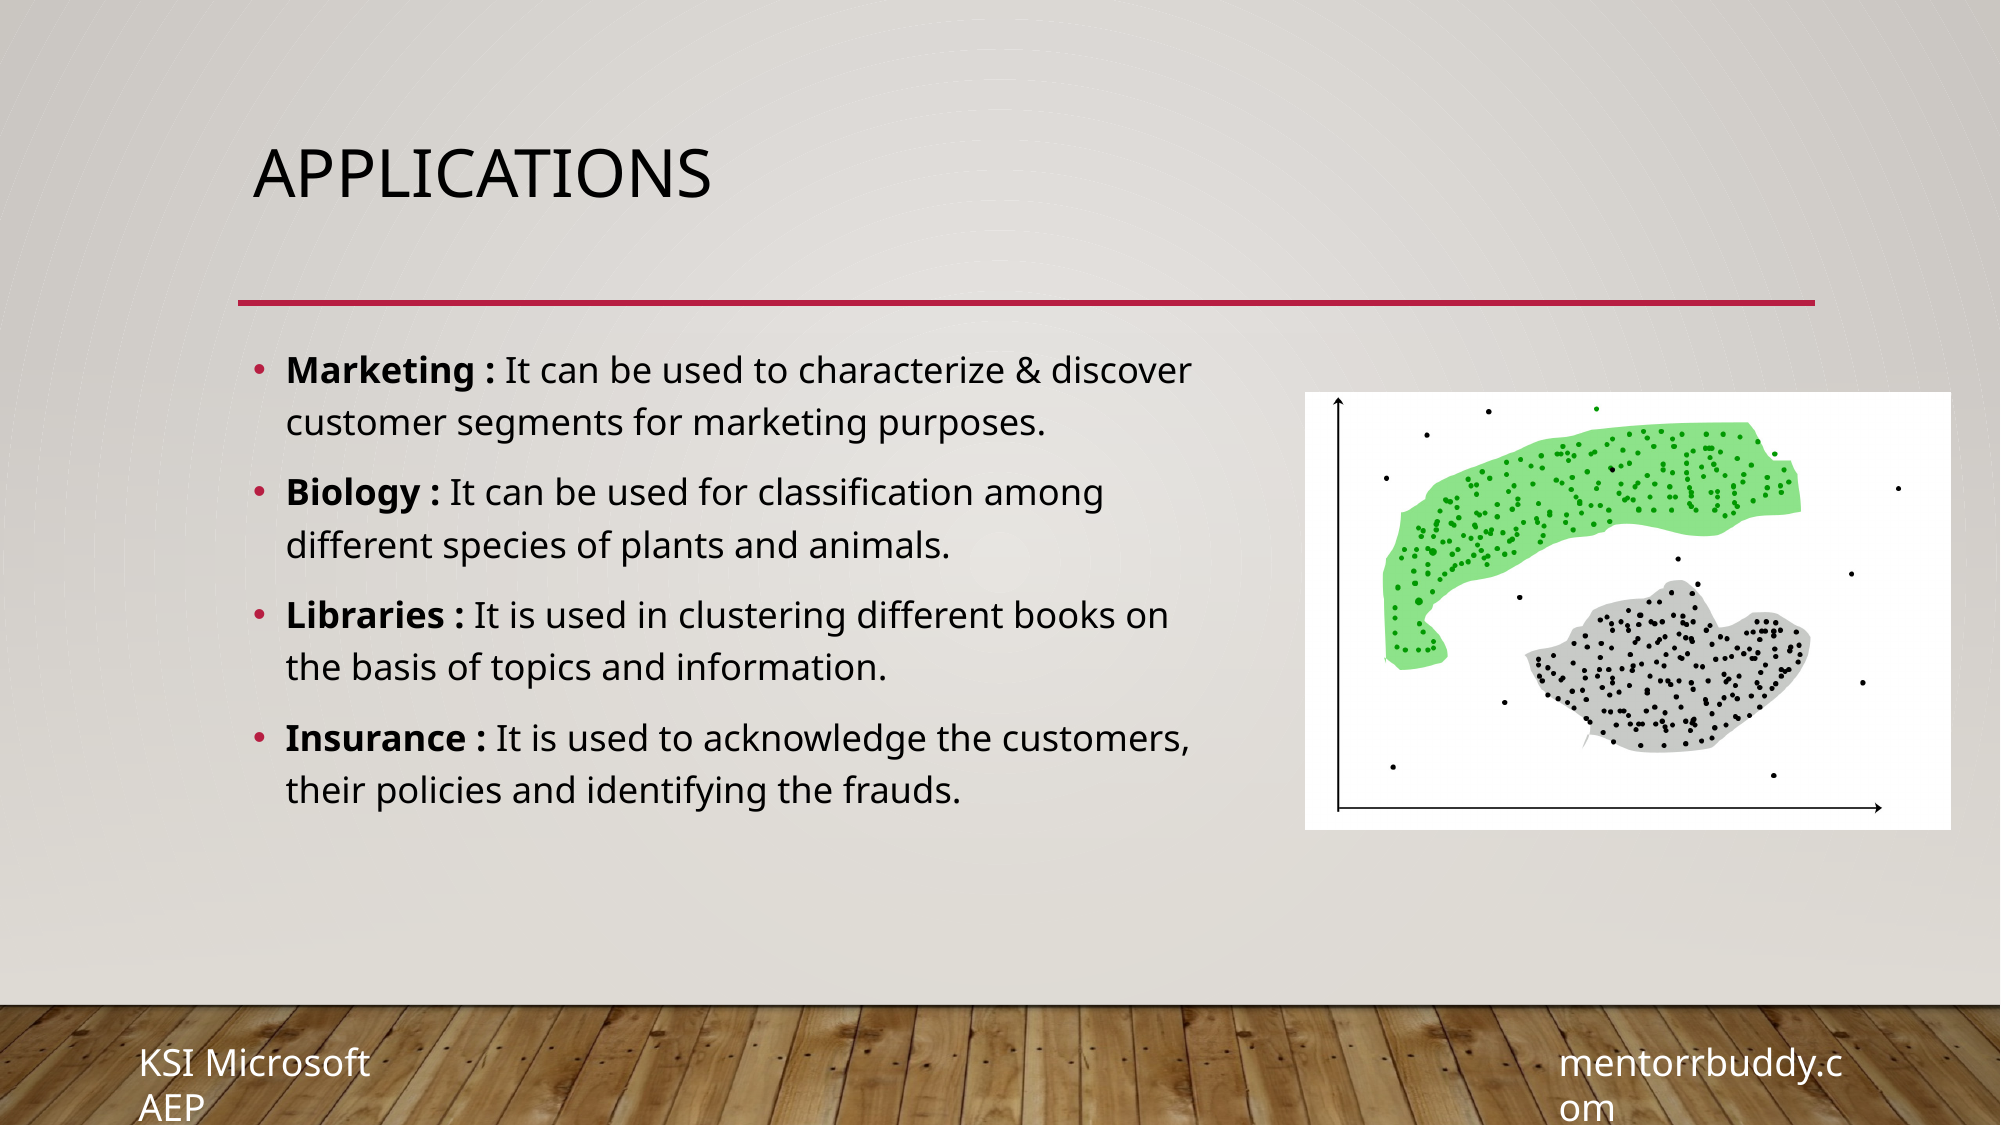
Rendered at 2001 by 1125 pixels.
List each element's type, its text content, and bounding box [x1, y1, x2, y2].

picture [1305, 392, 1951, 831]
title applications [238, 131, 1814, 305]
picture [0, 1005, 2000, 1125]
list Marketing : It can be used to characterize & discover customer segments for marketing purposes. Biology : It can be used for classification among different species of plants and animals. Libraries : It is used in clustering different books on the basis of topics and information. Insurance : It is used to acknowledge the customers, their policies and identifying the frauds. [238, 330, 1213, 897]
